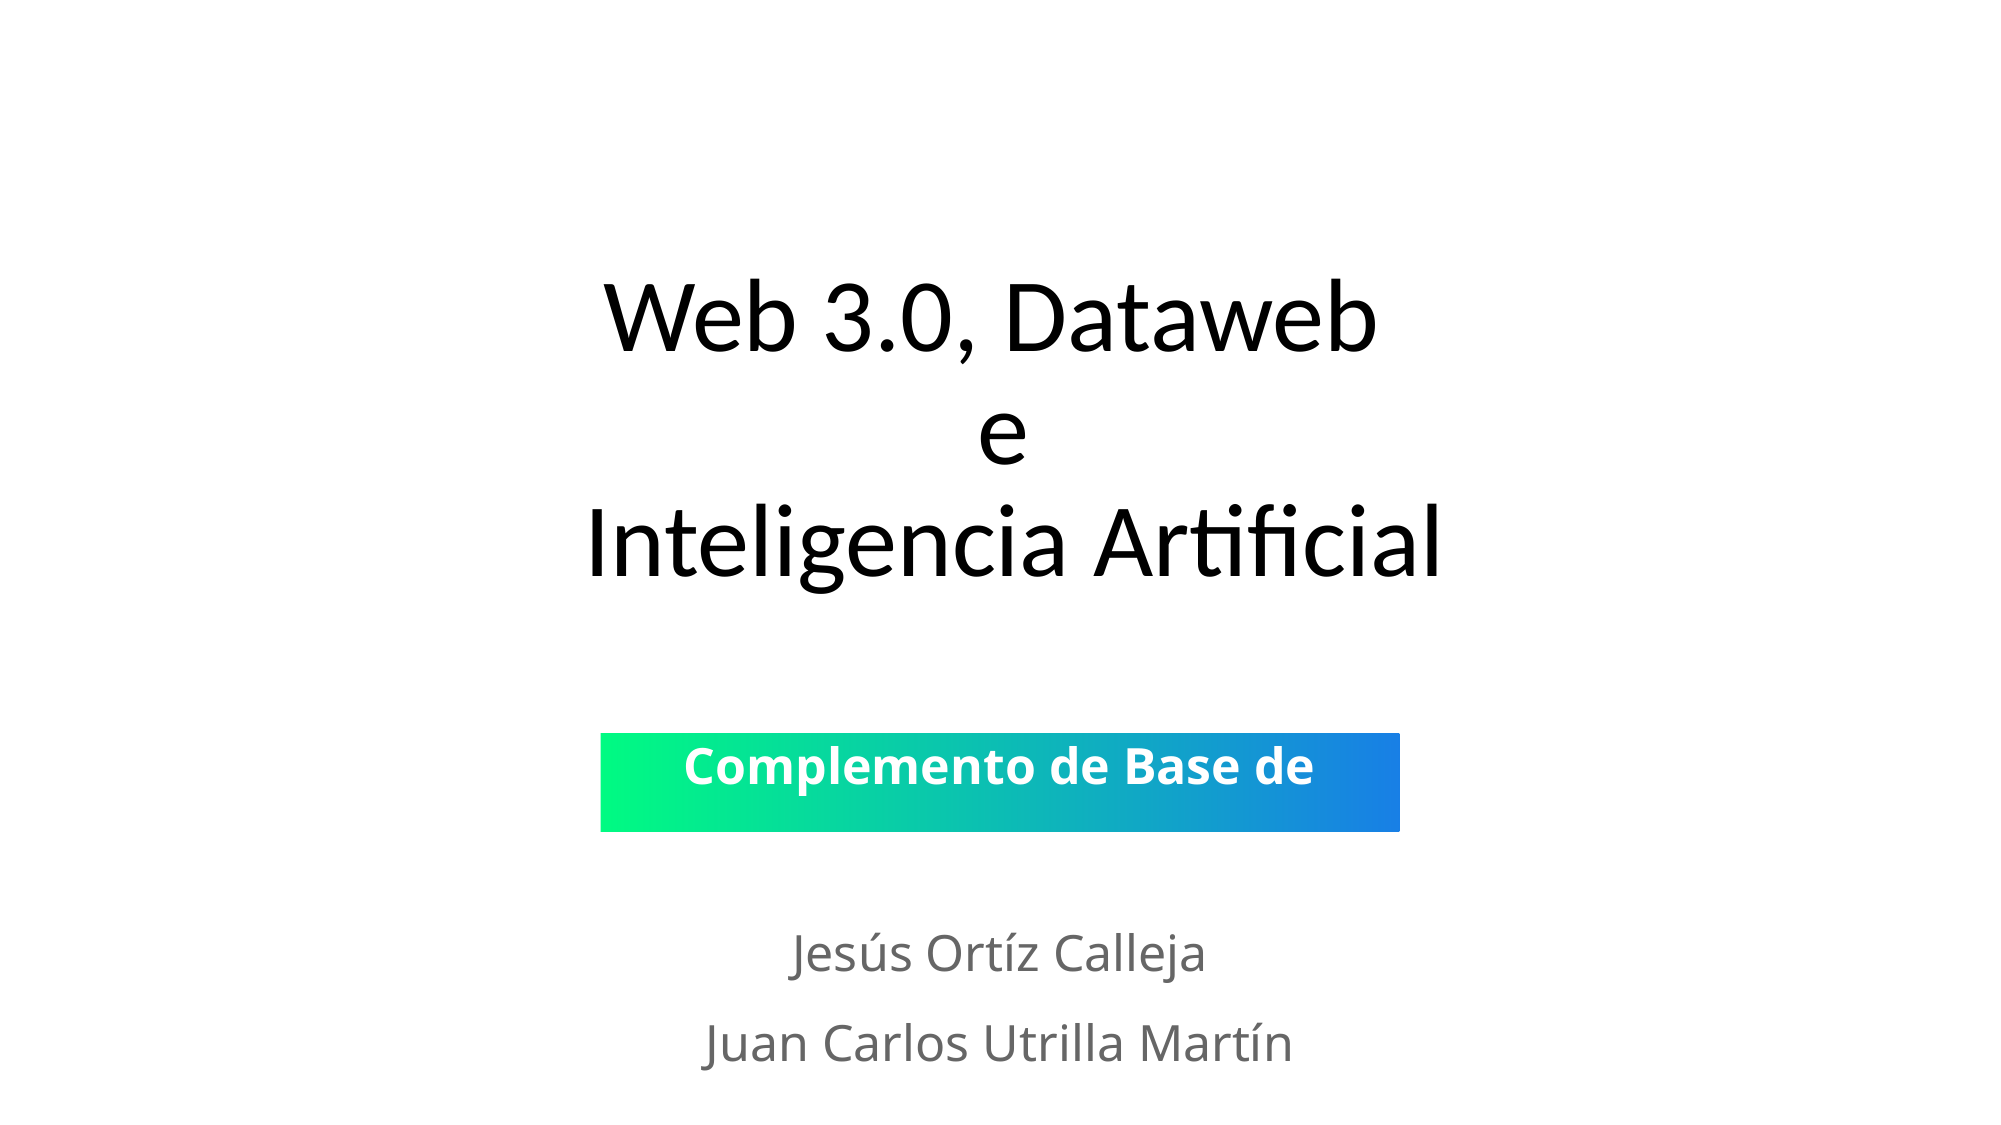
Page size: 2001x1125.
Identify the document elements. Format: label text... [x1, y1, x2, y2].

text_box [600, 733, 1400, 763]
text_box [600, 826, 1400, 832]
text_box Jesús Ortíz Calleja Juan Carlos Utrilla Martín [651, 876, 1348, 982]
subtitle Web 3.0, Dataweb e Inteligencia Artificial [521, 274, 1485, 587]
text_box Complemento de Base de Datos [593, 763, 1407, 826]
